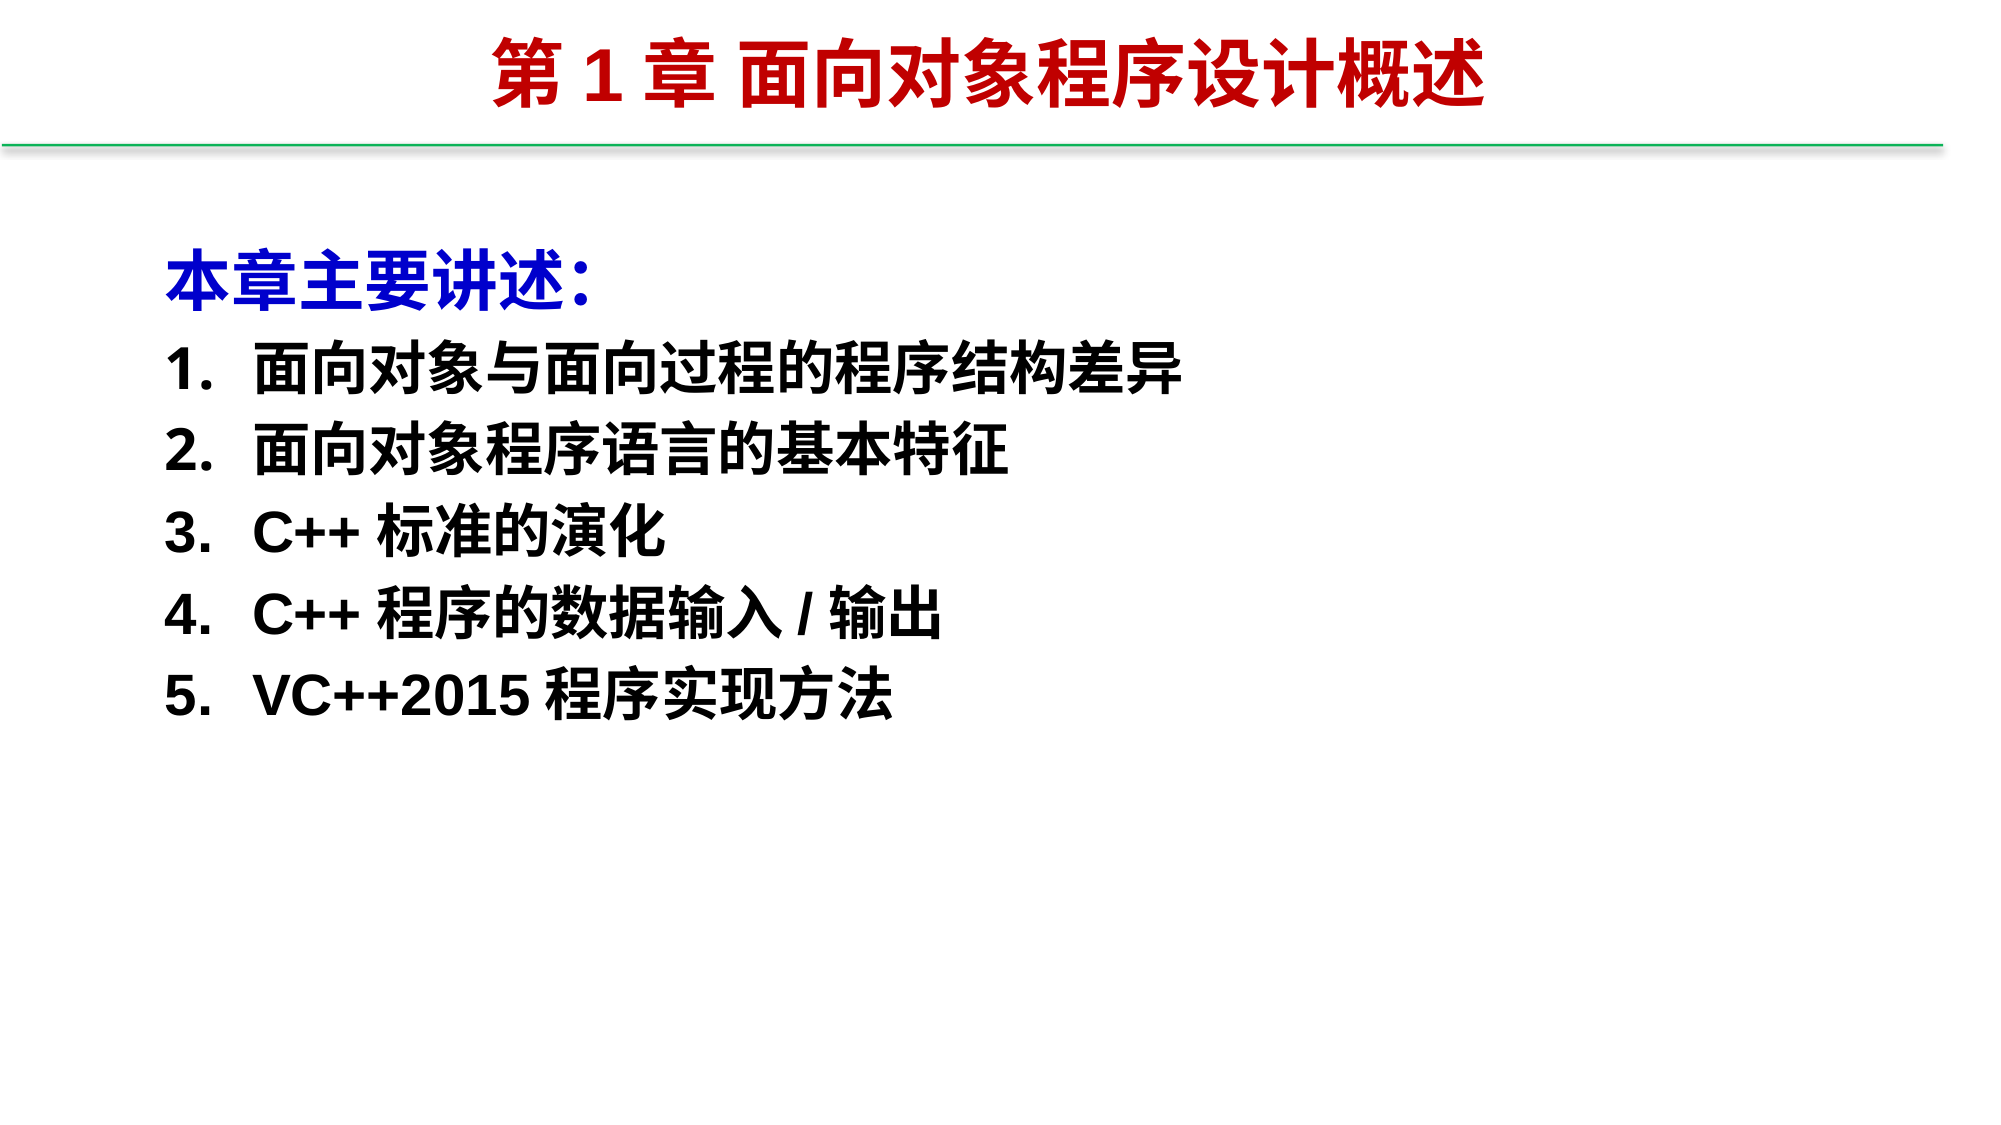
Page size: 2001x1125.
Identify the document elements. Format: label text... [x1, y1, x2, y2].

title 第1章 面向对象程序设计概述 [279, 0, 1698, 138]
list 本章主要讲述： 面向对象与面向过程的程序结构差异 面向对象程序语言的基本特征 C++标准的演化 C++程序的数据输入/输出 VC++2015程序实现方法 [149, 231, 1886, 894]
